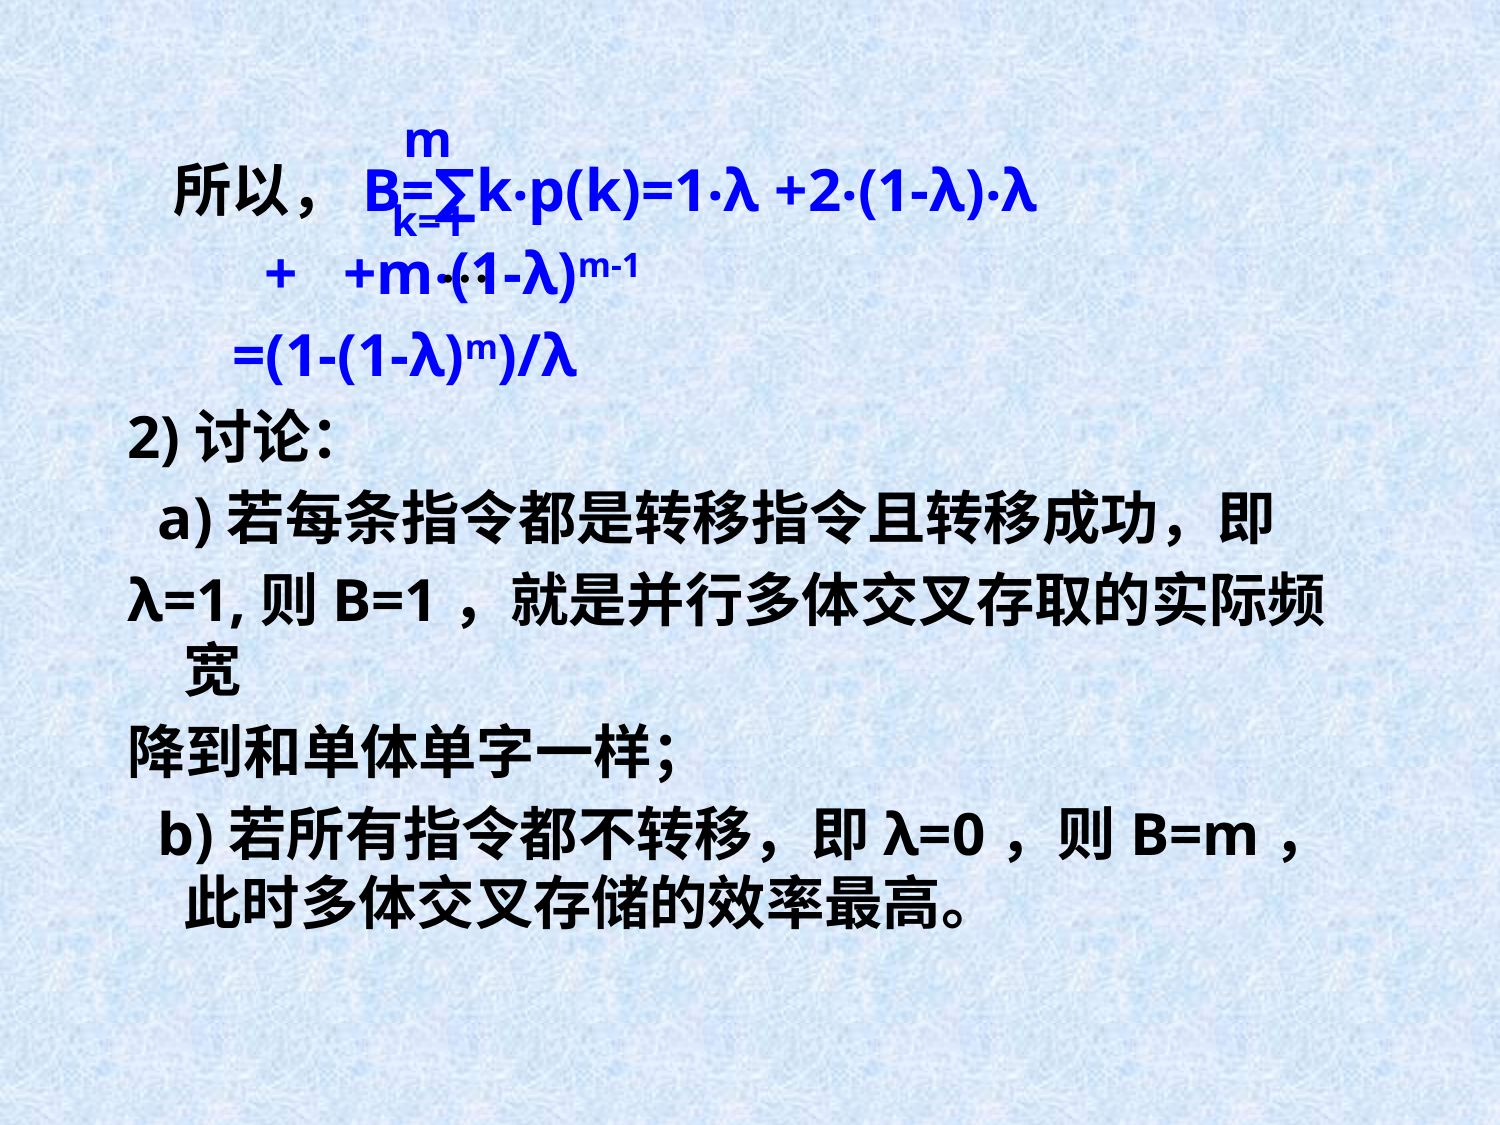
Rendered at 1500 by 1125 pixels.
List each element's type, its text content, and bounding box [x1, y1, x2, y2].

text_box … [425, 224, 505, 300]
list 所以，B=∑k‧p(k)=1‧λ +2‧(1-λ)‧λ + +m‧(1-λ)m-1 =(1-(1-λ)m)/λ 2)讨论： a)若每条指令都是转移指令且转移成功，即 λ=1,则B=1，就是并行多体交叉存取的实际频宽 降到和单体单字一样； b)若所有指令都不转移，即λ=0，则B=m，此时多体交叉存储的效率最高。 [112, 137, 1388, 1001]
picture [0, 0, 1500, 1125]
text_box k=1 [376, 187, 481, 253]
text_box m [388, 99, 468, 175]
